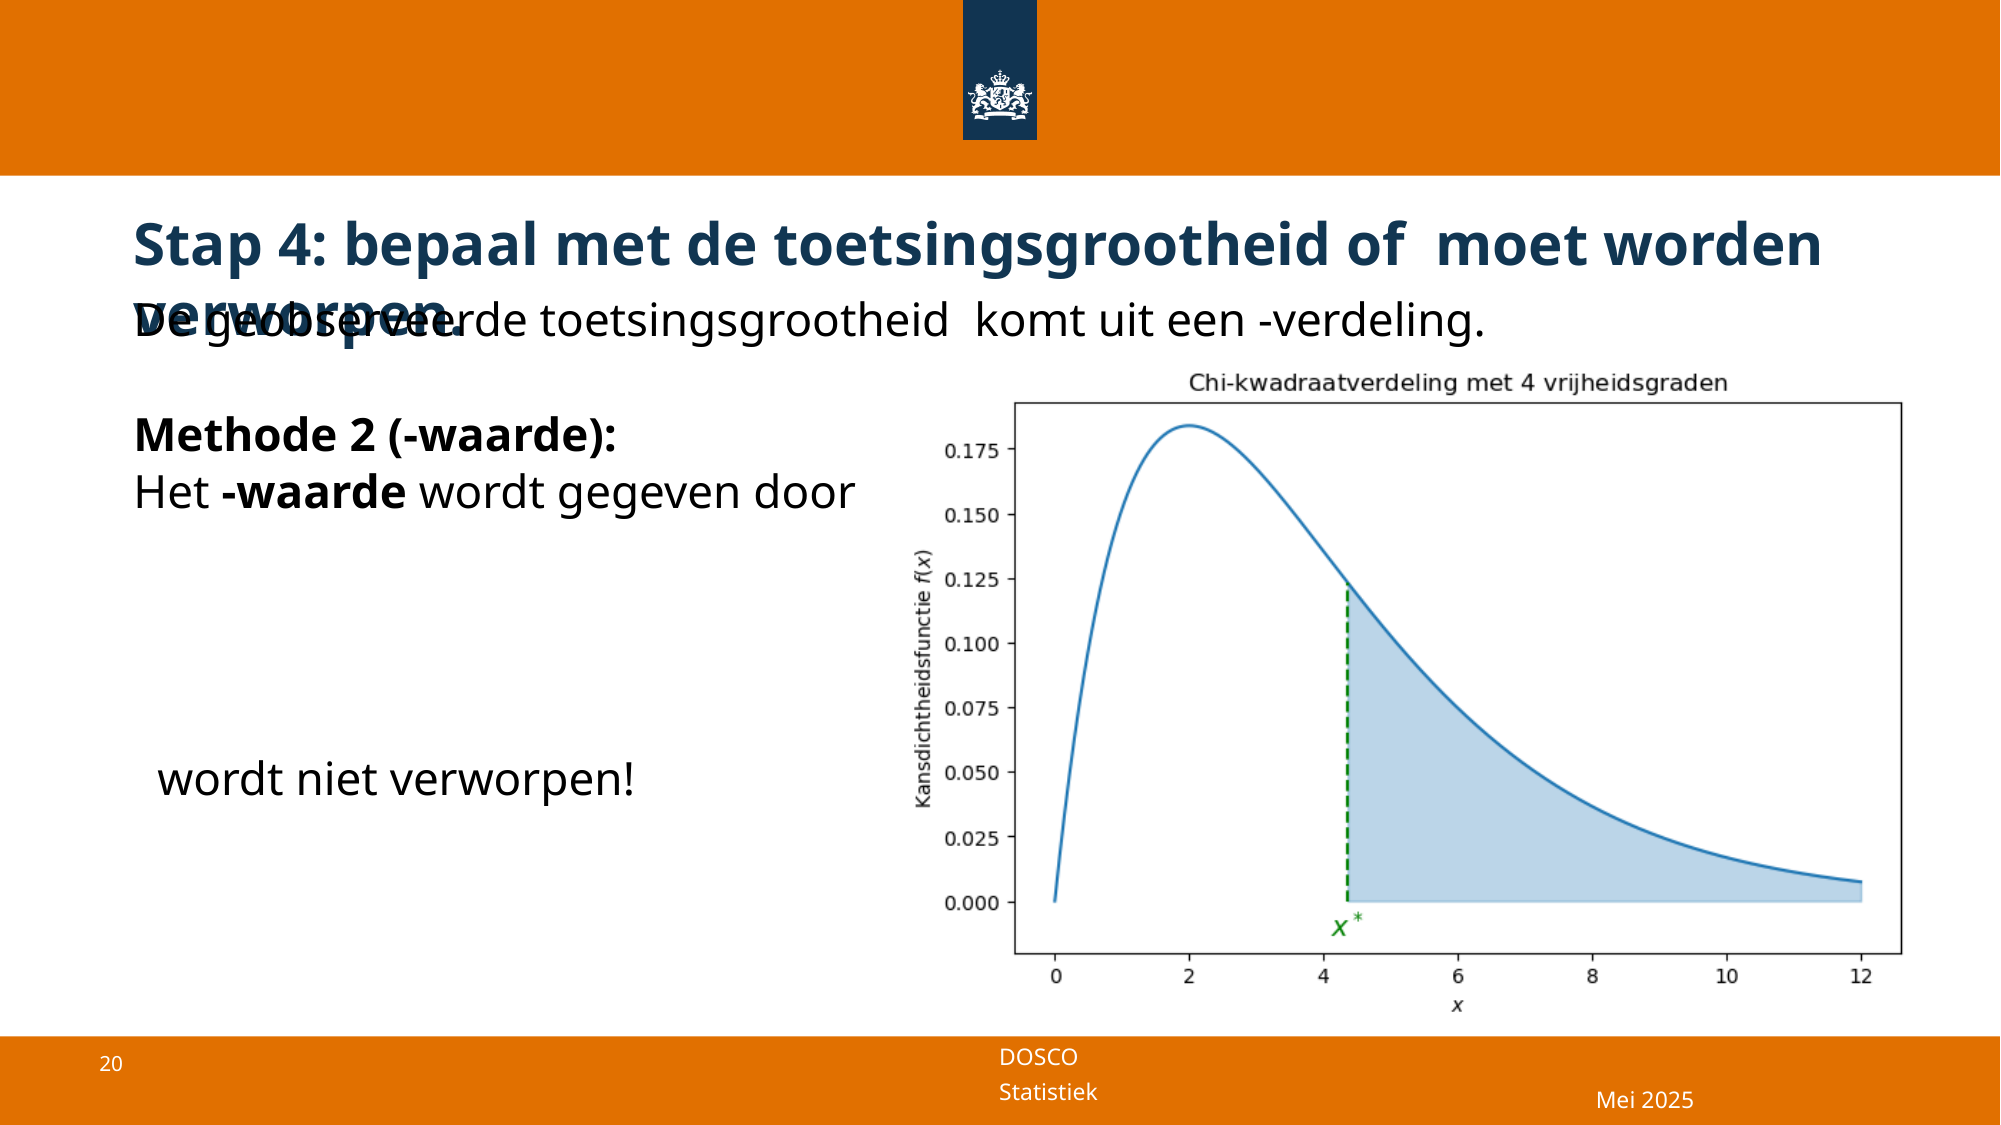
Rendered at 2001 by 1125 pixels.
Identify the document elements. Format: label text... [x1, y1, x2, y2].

slide_number Mei 2025 [1580, 1069, 1946, 1125]
picture [963, 0, 1037, 140]
picture [893, 361, 1912, 1033]
